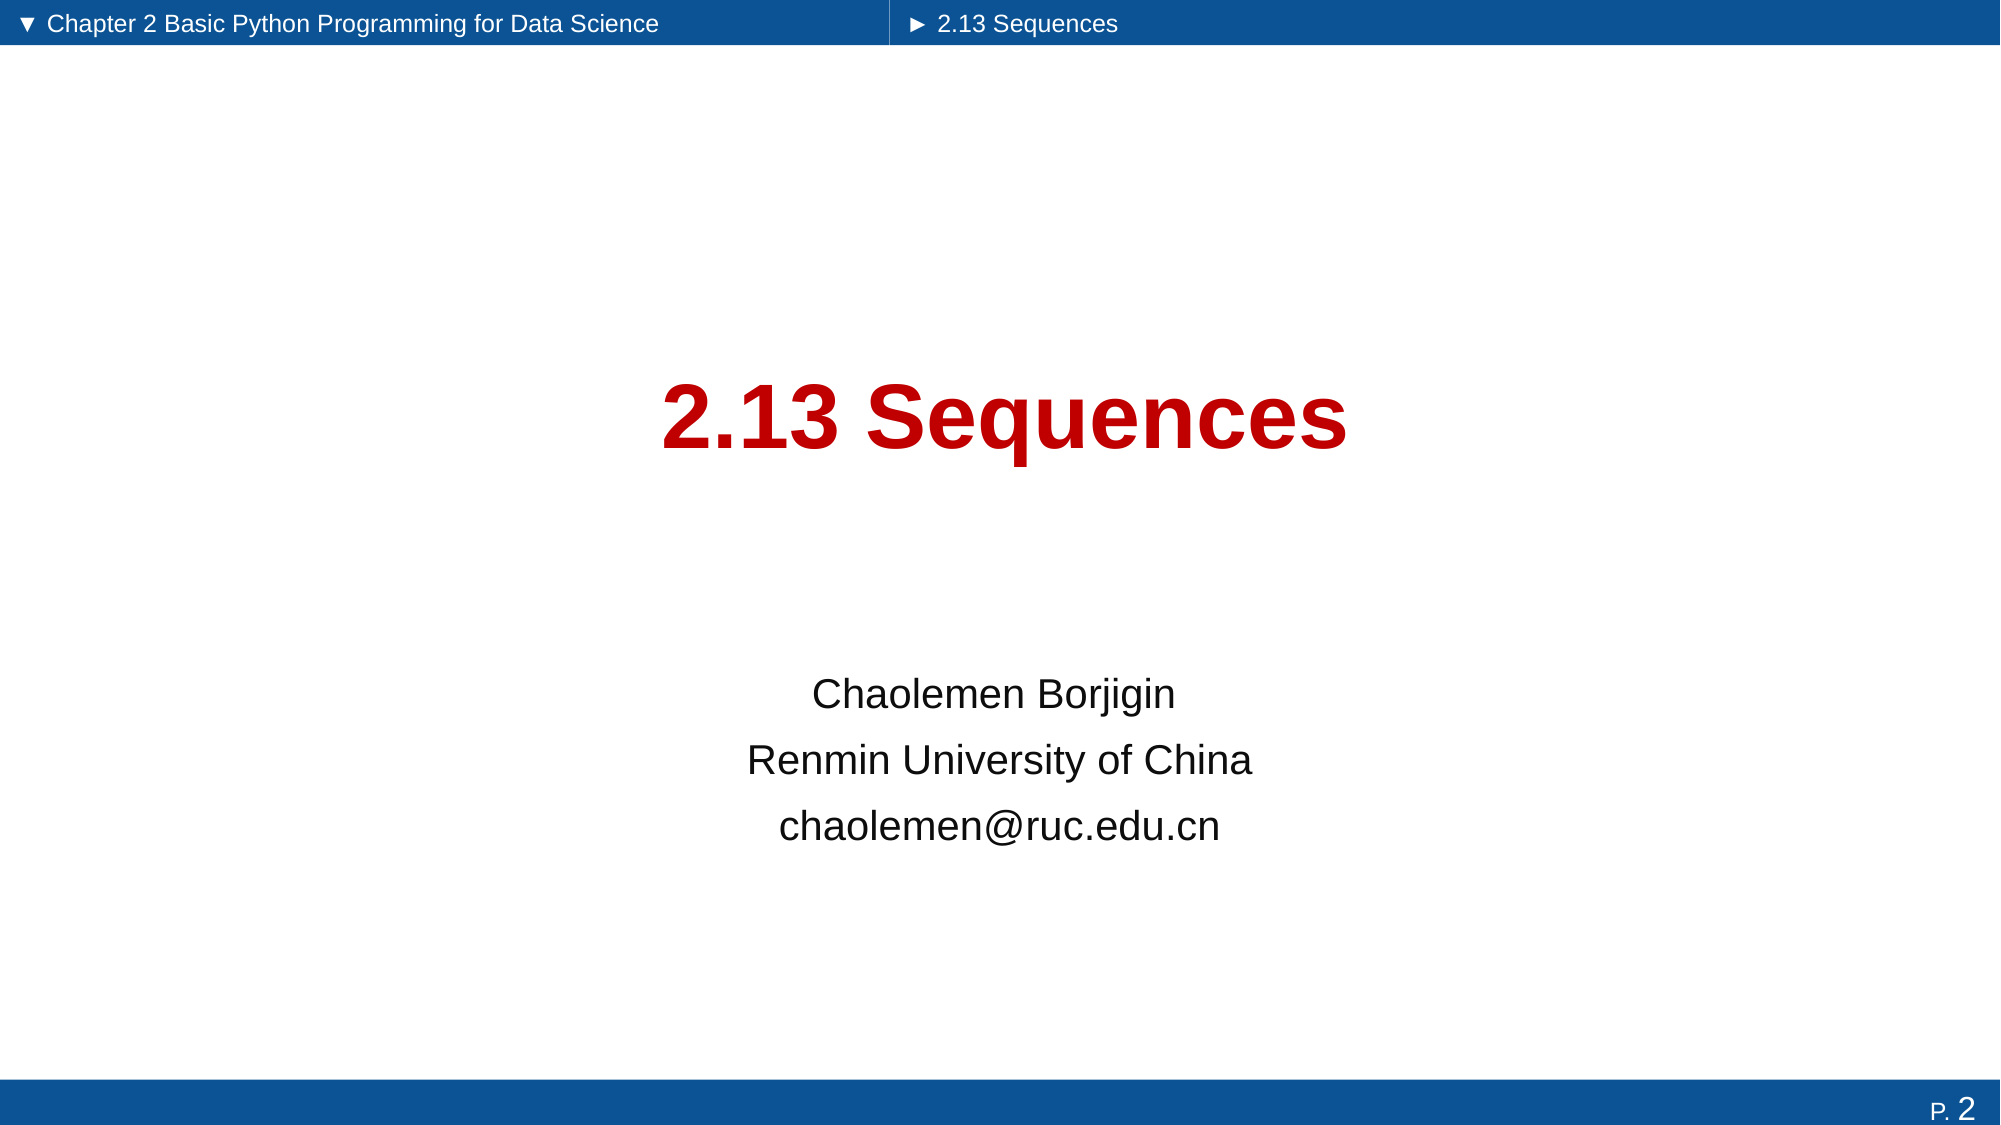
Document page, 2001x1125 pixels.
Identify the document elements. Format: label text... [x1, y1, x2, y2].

title 2.13 Sequences [54, 314, 1958, 509]
list ▼ Chapter 2 Basic Python Programming for Data Science [0, 0, 725, 43]
list ► 2.13 Sequences [890, 0, 1296, 43]
text_box Chaolemen Borjigin Renmin University of China chaolemen@ruc.edu.cn [625, 665, 1374, 895]
